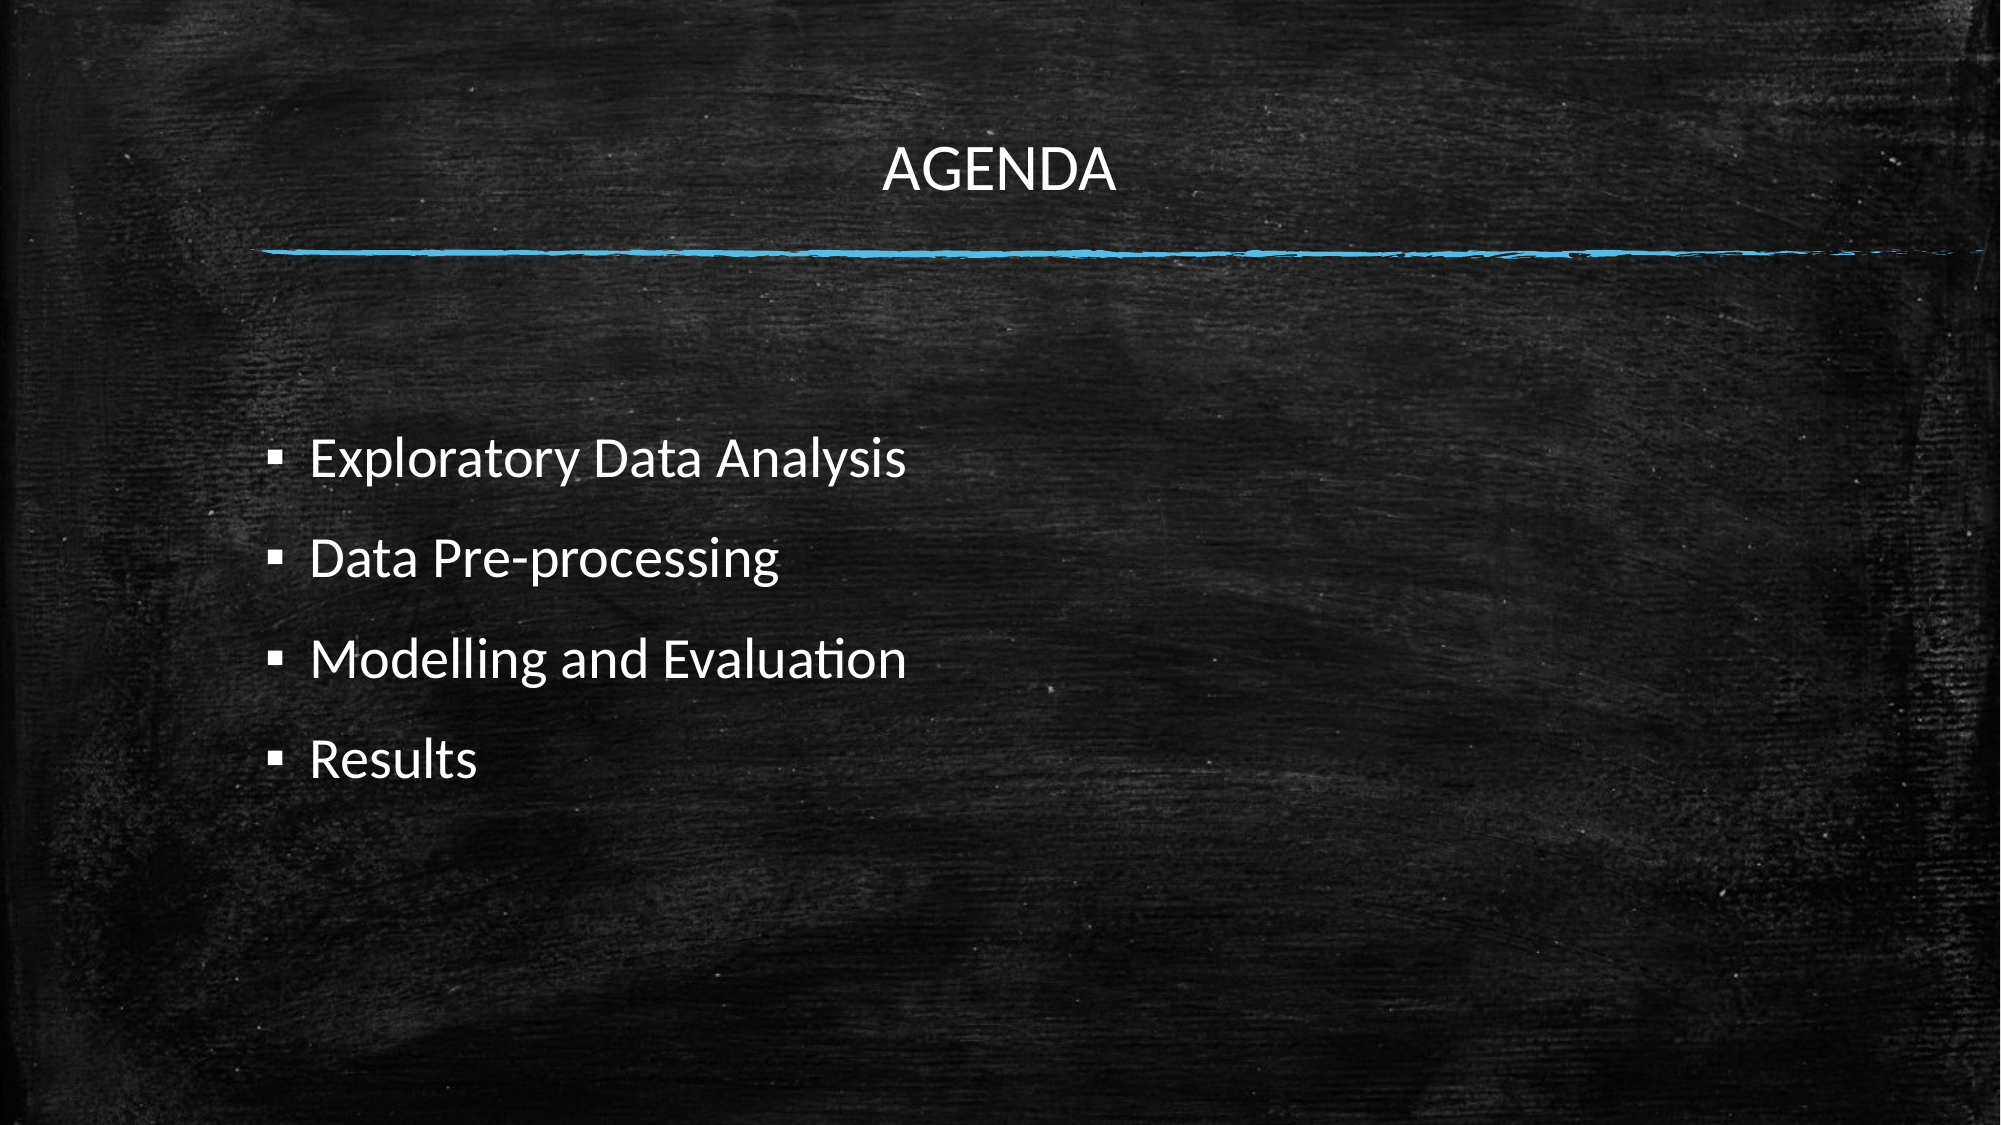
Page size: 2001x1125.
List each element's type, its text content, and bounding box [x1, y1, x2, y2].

title AGENDA [249, 45, 1751, 213]
list Exploratory Data Analysis Data Pre-processing Modelling and Evaluation Results [249, 312, 1751, 1013]
